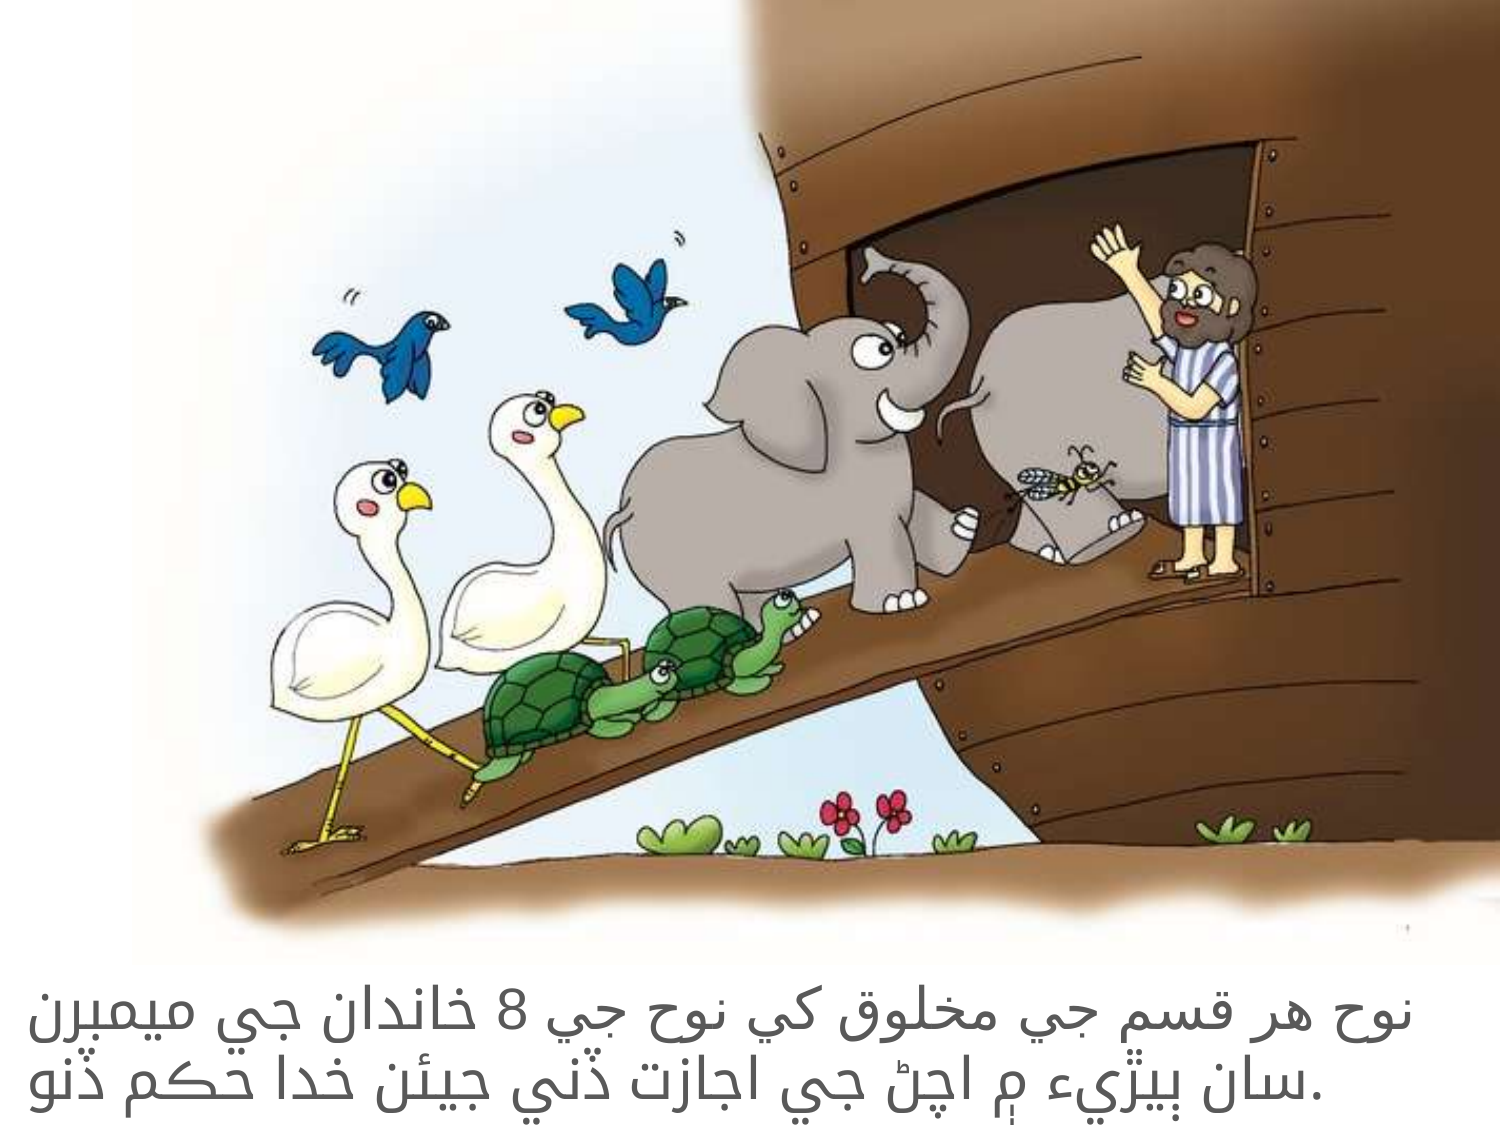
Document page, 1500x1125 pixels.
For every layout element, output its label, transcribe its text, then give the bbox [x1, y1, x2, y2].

picture [132, 0, 1500, 965]
text_box نوح هر قسم جي مخلوق کي نوح جي 8 خاندان جي ميمبرن سان ٻيڙيء ۾ اچڻ جي اجازت ڏني جيئن خدا حڪم ڏنو. [11, 964, 1498, 1119]
